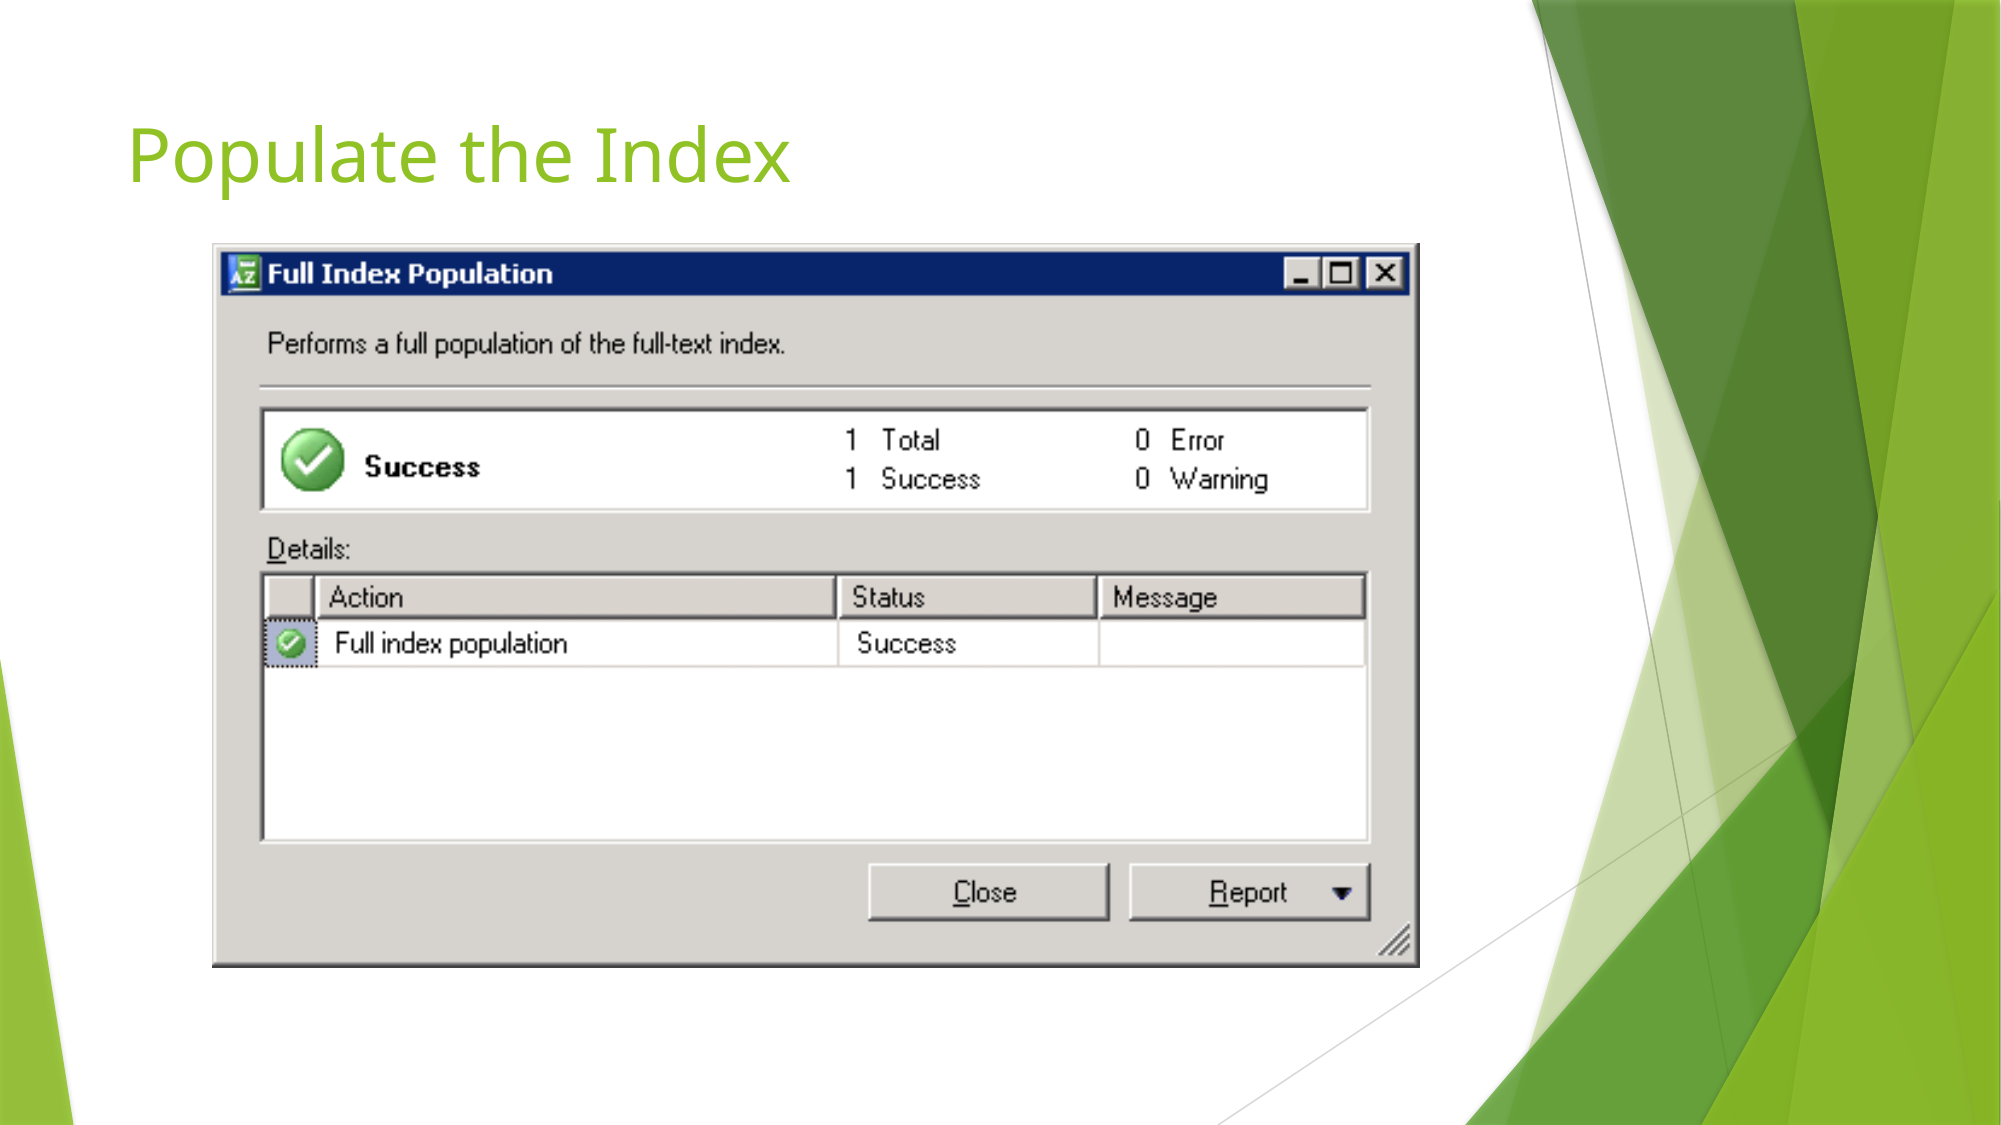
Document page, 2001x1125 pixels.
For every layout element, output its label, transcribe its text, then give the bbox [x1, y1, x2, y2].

picture [212, 242, 1421, 969]
title Populate the Index [111, 99, 1522, 317]
